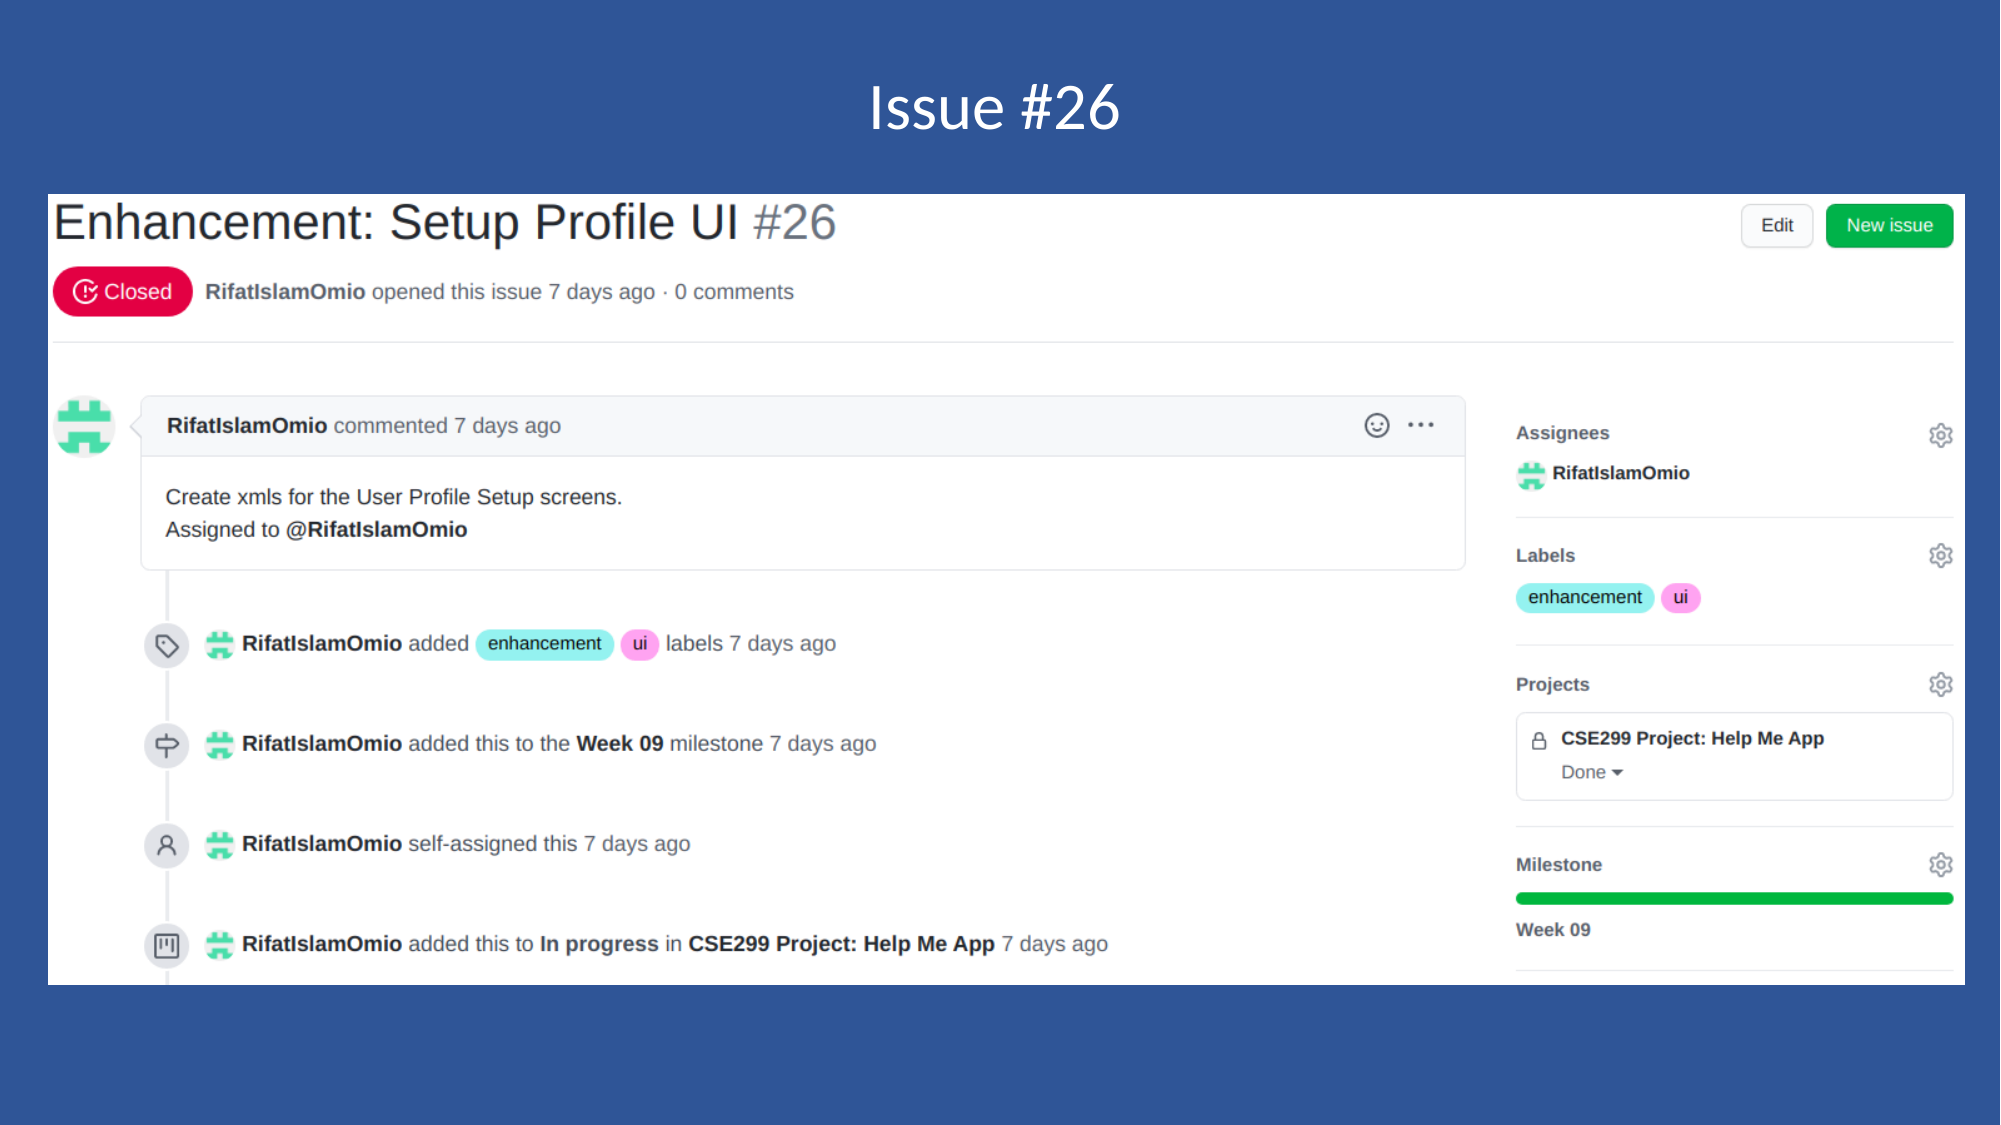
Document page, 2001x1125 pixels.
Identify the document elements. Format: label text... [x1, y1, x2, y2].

picture [48, 194, 1966, 986]
text_box Issue #26 [853, 55, 1137, 150]
